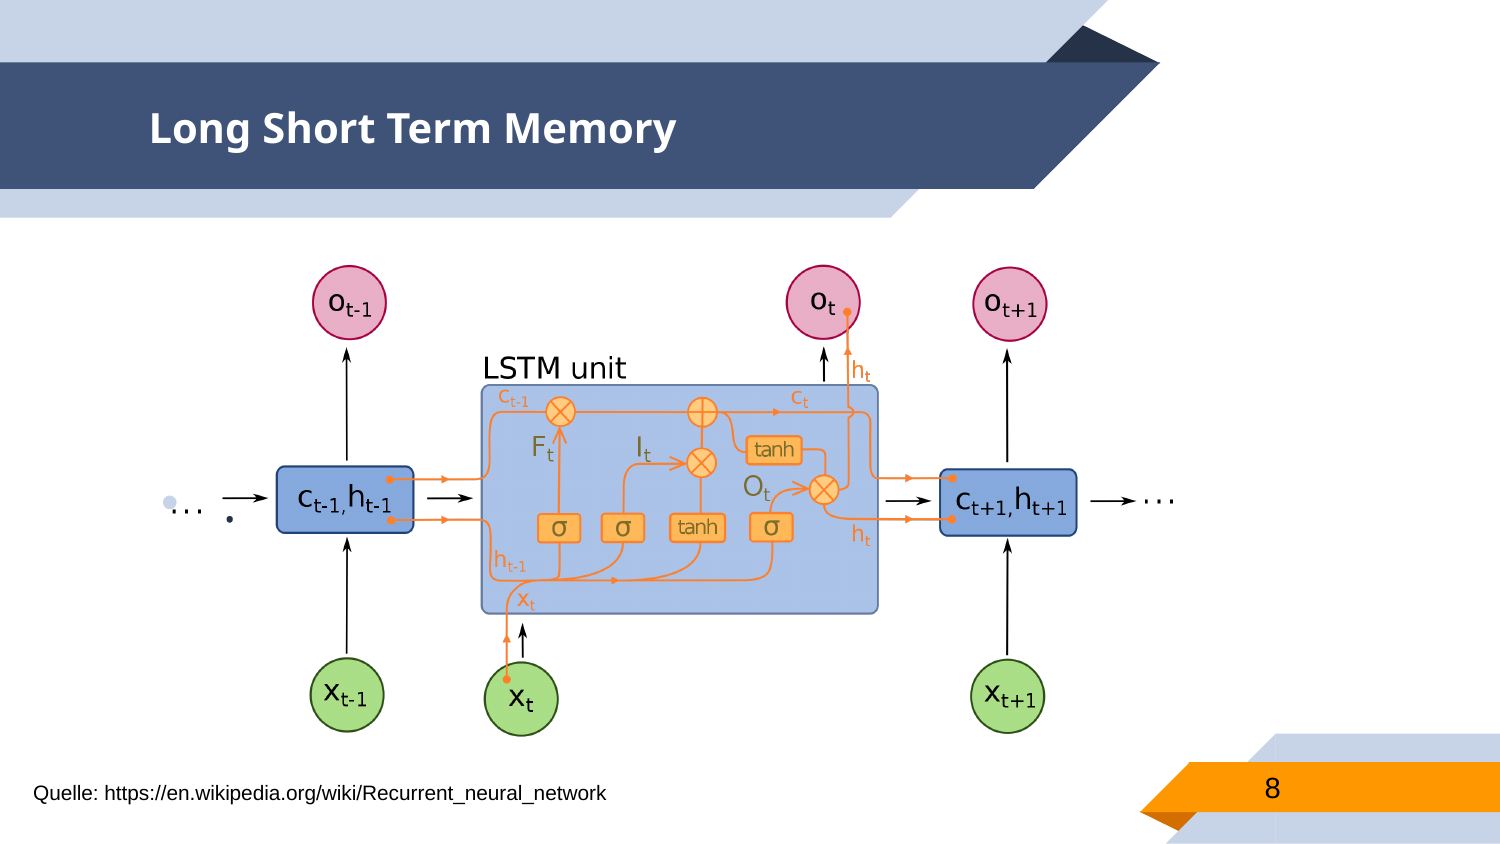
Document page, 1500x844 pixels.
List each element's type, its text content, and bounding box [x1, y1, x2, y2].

title Long Short Term Memory [133, 64, 1035, 190]
text_box Quelle: https://en.wikipedia.org/wiki/Recurrent_neural_network [18, 771, 1108, 812]
picture [133, 259, 1222, 745]
list . [133, 244, 1250, 760]
slide_number 8 [1249, 760, 1494, 813]
